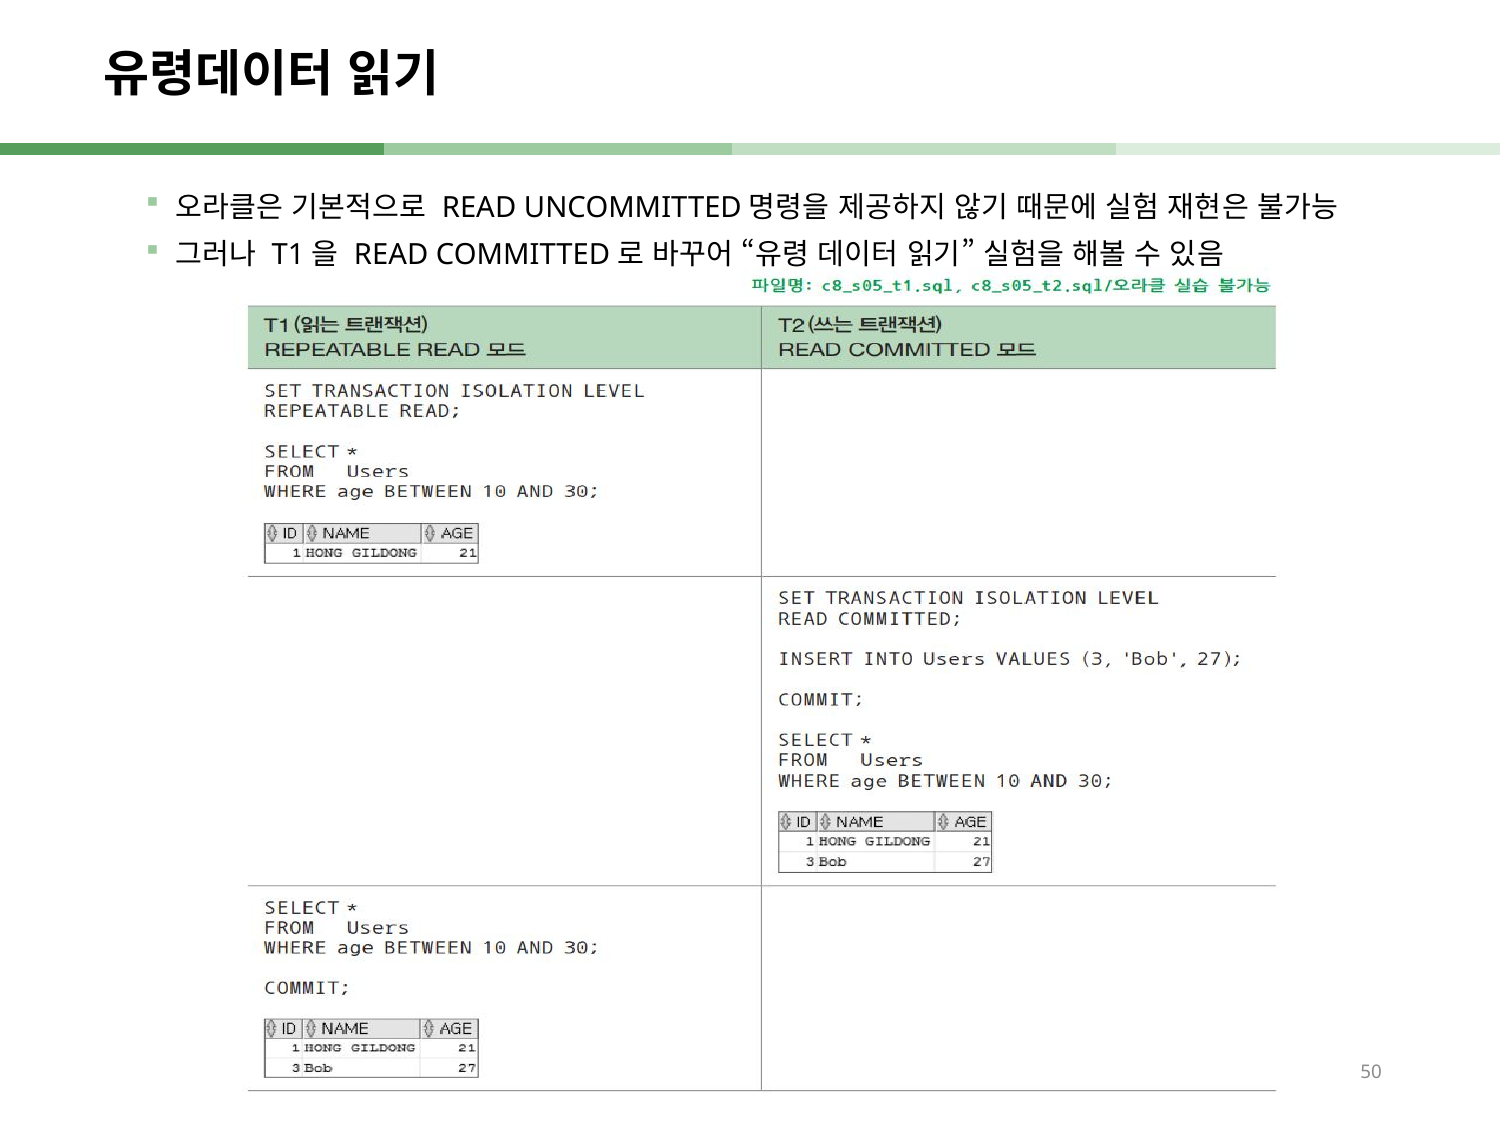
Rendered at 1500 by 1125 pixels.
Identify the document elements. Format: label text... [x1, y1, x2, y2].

picture [233, 267, 1288, 1096]
slide_number 50 [1059, 1042, 1397, 1103]
list 오라클은 기본적으로 READ UNCOMMITTED명령을 제공하지 않기 때문에 실험 재현은 불가능 그러나 T1을 READ COMMITTED로 바꾸어 “유령 데이터 읽기” 실험을 해볼 수 있음 [86, 184, 1434, 1071]
title 유령데이터 읽기 [88, 30, 1329, 121]
